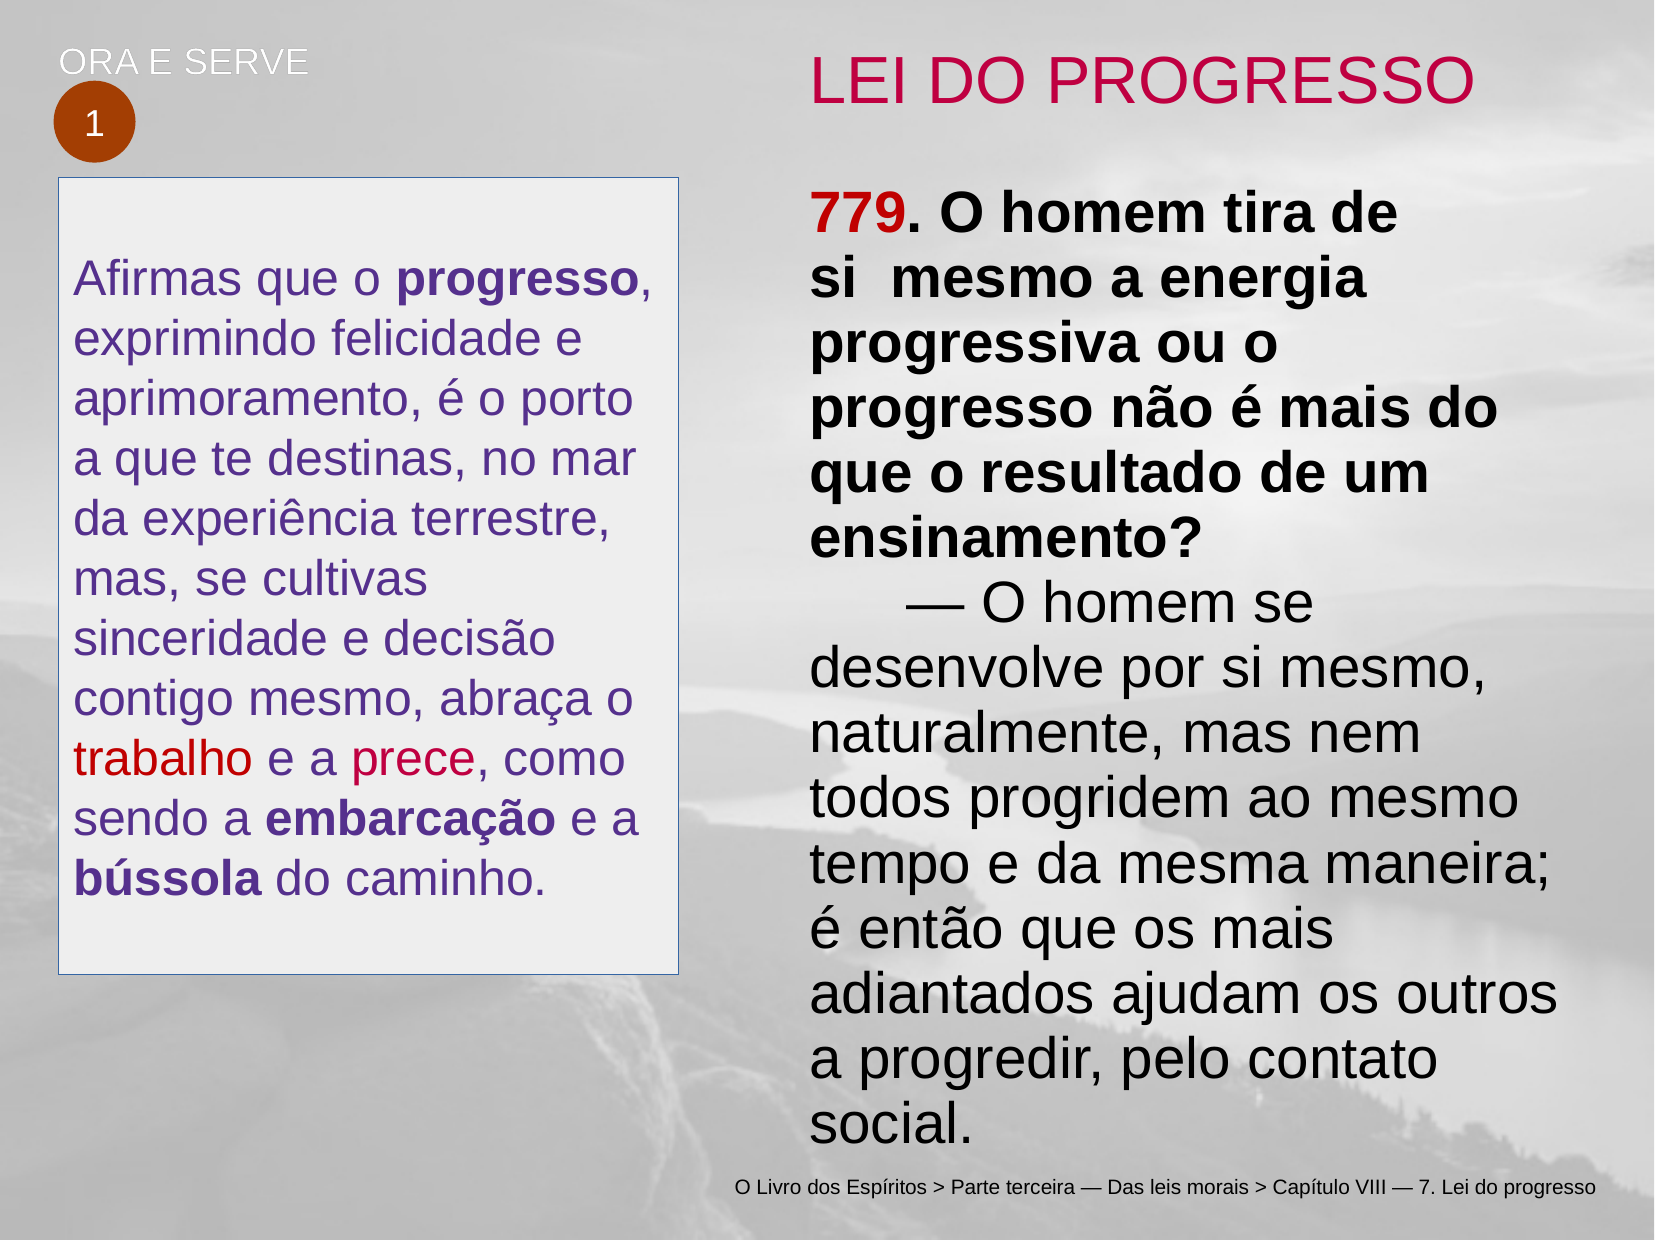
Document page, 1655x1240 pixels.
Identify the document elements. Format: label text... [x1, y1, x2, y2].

text_box O Livro dos Espíritos > Parte terceira — Das leis morais > Capítulo VIII — 7. Lei do progresso [719, 1166, 1612, 1228]
text_box ORA E SERVE [43, 29, 325, 87]
text_box 779. O homem tira de si mesmo a energia progressiva ou o progresso não é mais do que o resultado de um ensinamento? — O homem se desenvolve por si mesmo, naturalmente, mas nem todos progridem ao mesmo tempo e da mesma maneira; é então que os mais adiantados ajudam os outros a progredir, pelo contato social. [794, 172, 1595, 1095]
text_box LEI DO PROGRESSO [794, 29, 1492, 119]
picture [0, 0, 1655, 1240]
text_box Afirmas que o progresso, exprimindo felicidade e aprimoramento, é o porto a que te destinas, no mar da experiência terrestre, mas, se cultivas sinceridade e decisão contigo mesmo, abraça o trabalho e a prece, como sendo a embarcação e a bússola do caminho. [58, 177, 679, 975]
text_box 1 [53, 80, 137, 164]
